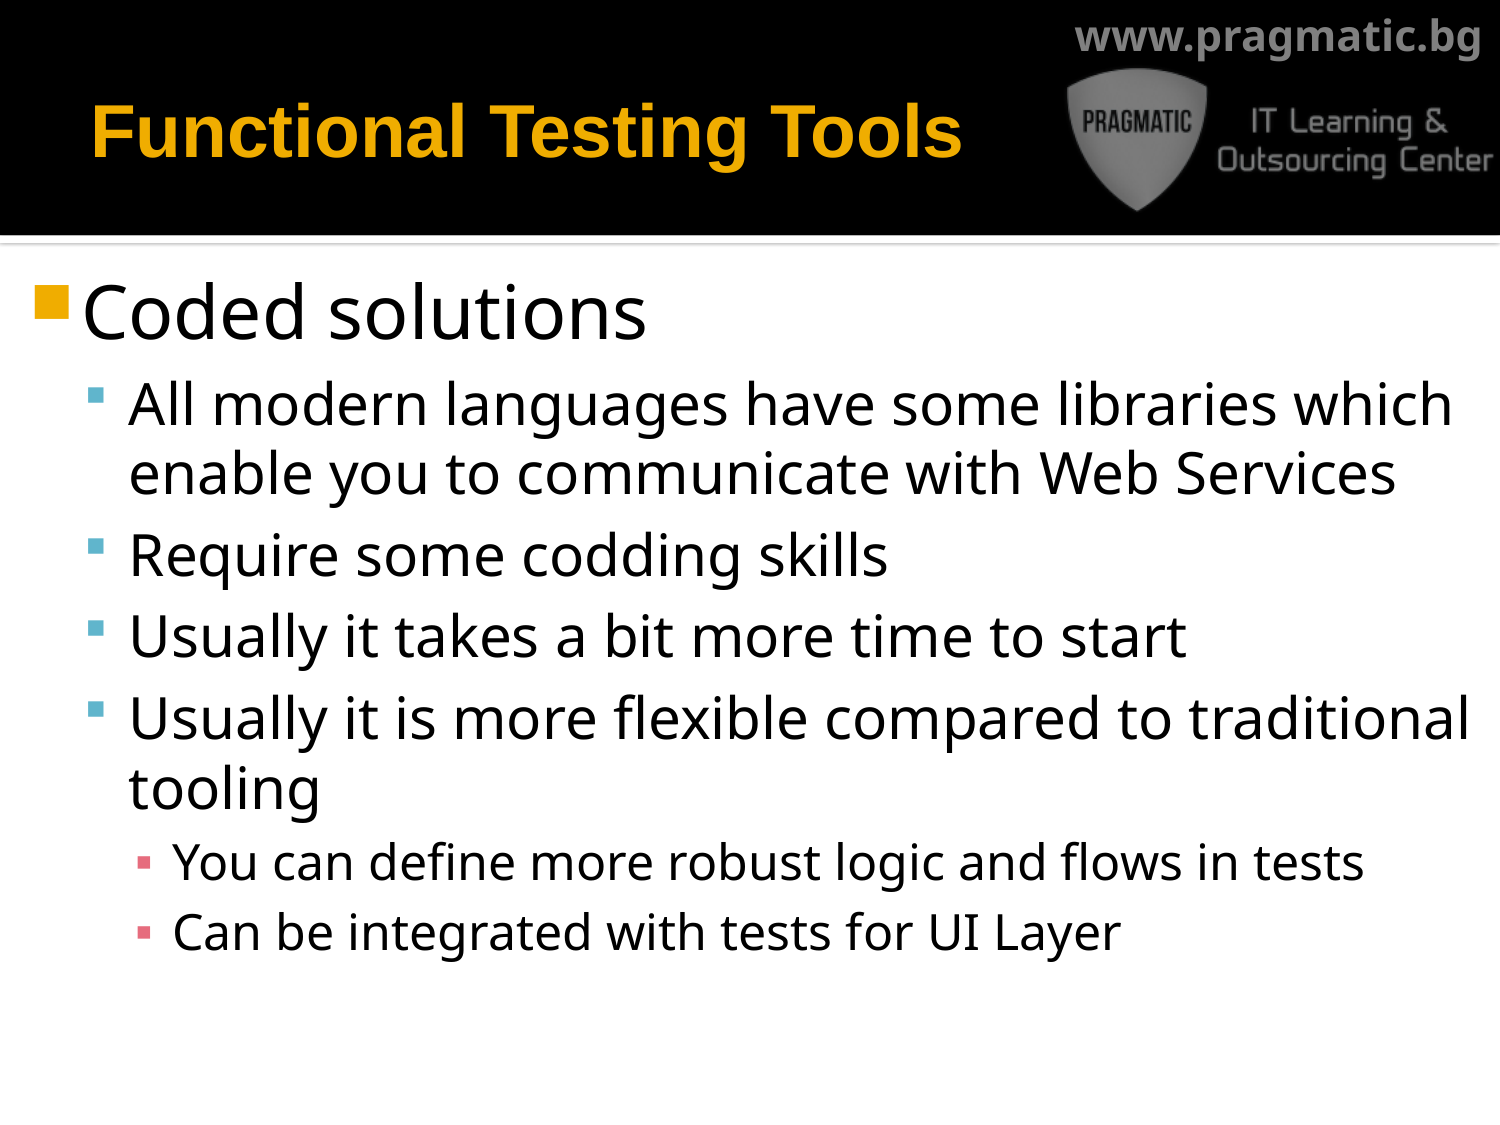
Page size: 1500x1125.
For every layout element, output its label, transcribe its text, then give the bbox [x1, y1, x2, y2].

list Coded solutions All modern languages have some libraries which enable you to communicate with Web Services Require some codding skills Usually it takes a bit more time to start Usually it is more flexible compared to traditional tooling You can define more robust logic and flows in tests Can be integrated with tests for UI Layer [0, 249, 1500, 1125]
picture [1063, 62, 1500, 217]
title Functional Testing Tools [75, 24, 1063, 231]
